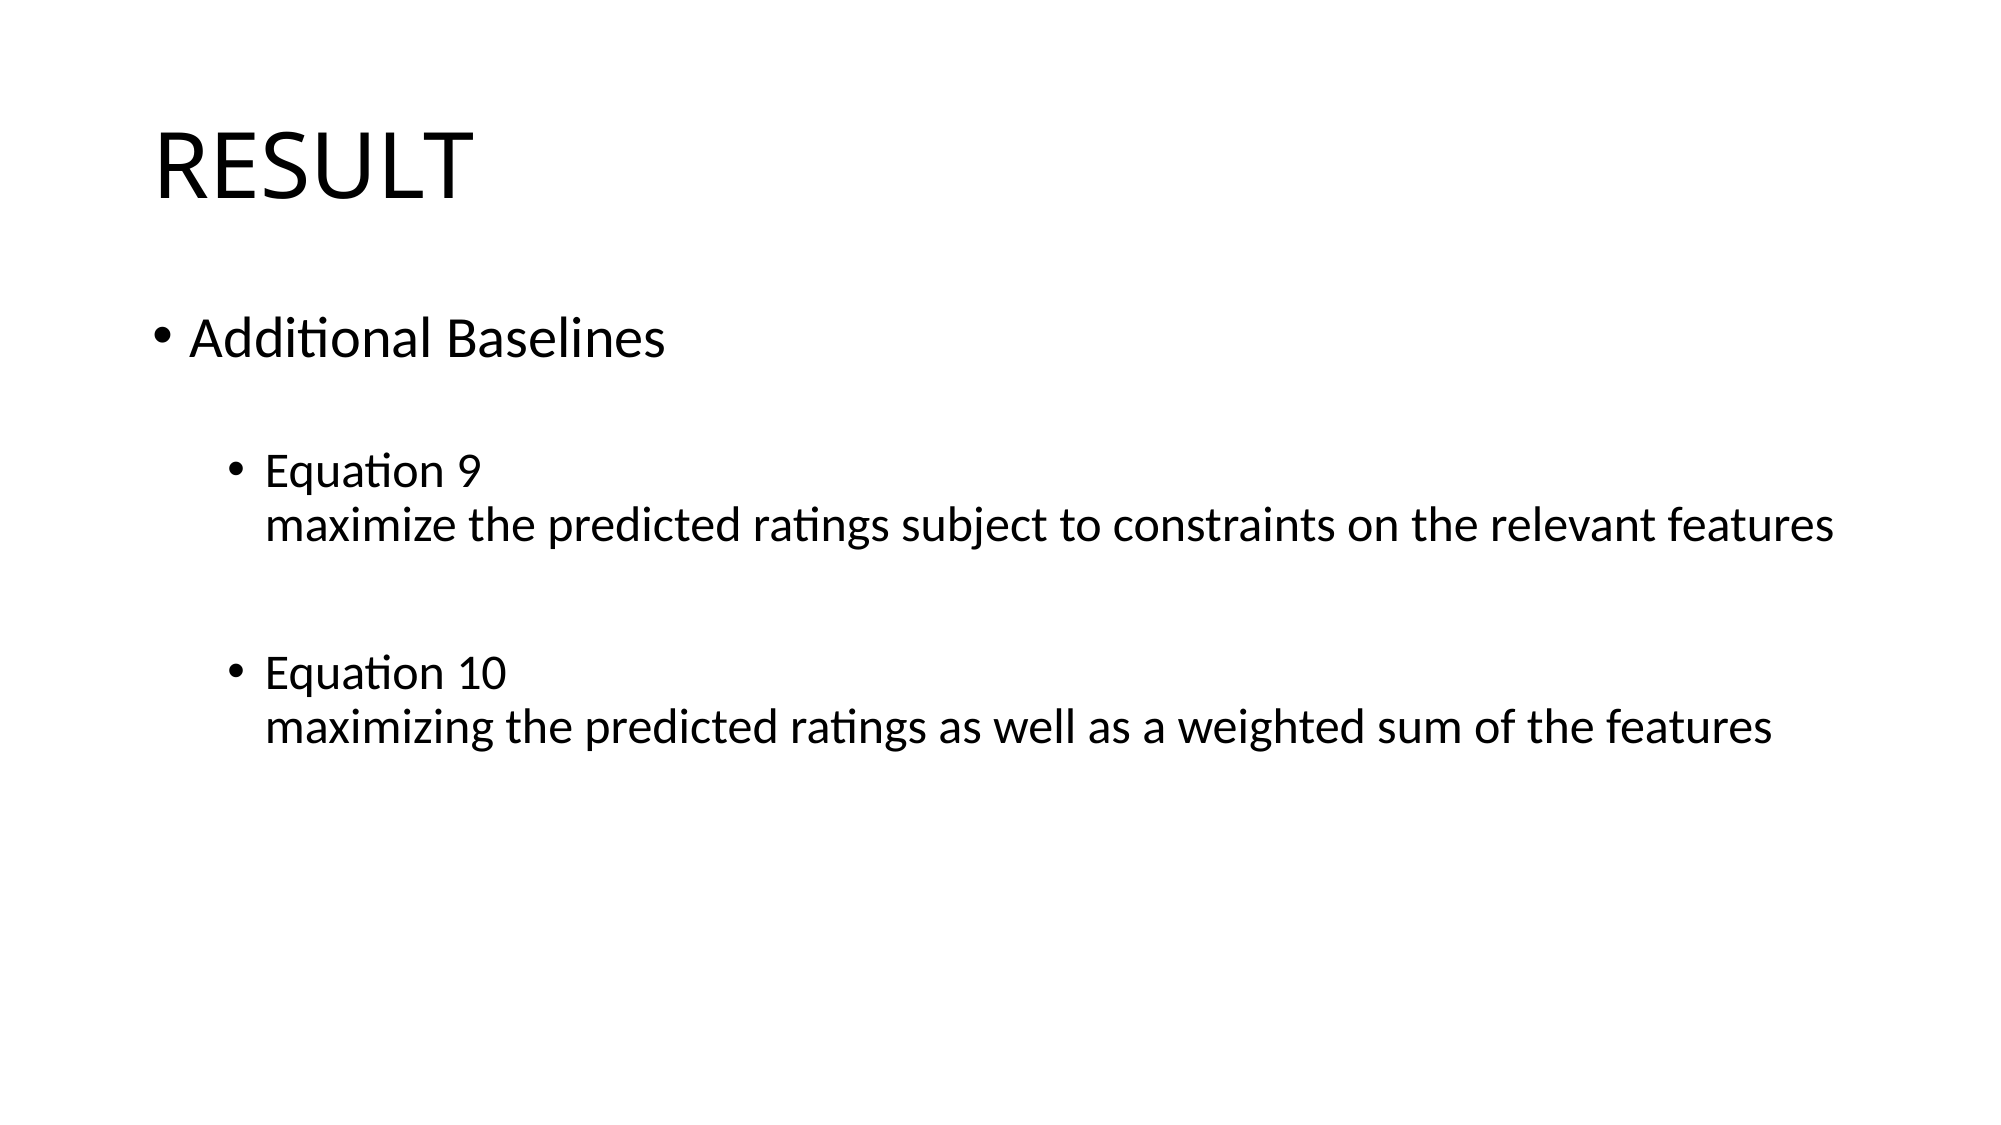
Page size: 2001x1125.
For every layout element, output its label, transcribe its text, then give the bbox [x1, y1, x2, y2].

title RESULT [137, 59, 1863, 278]
list Additional Baselines Equation 9 maximize the predicted ratings subject to constraints on the relevant features Equation 10 maximizing the predicted ratings as well as a weighted sum of the features [137, 299, 1863, 1014]
